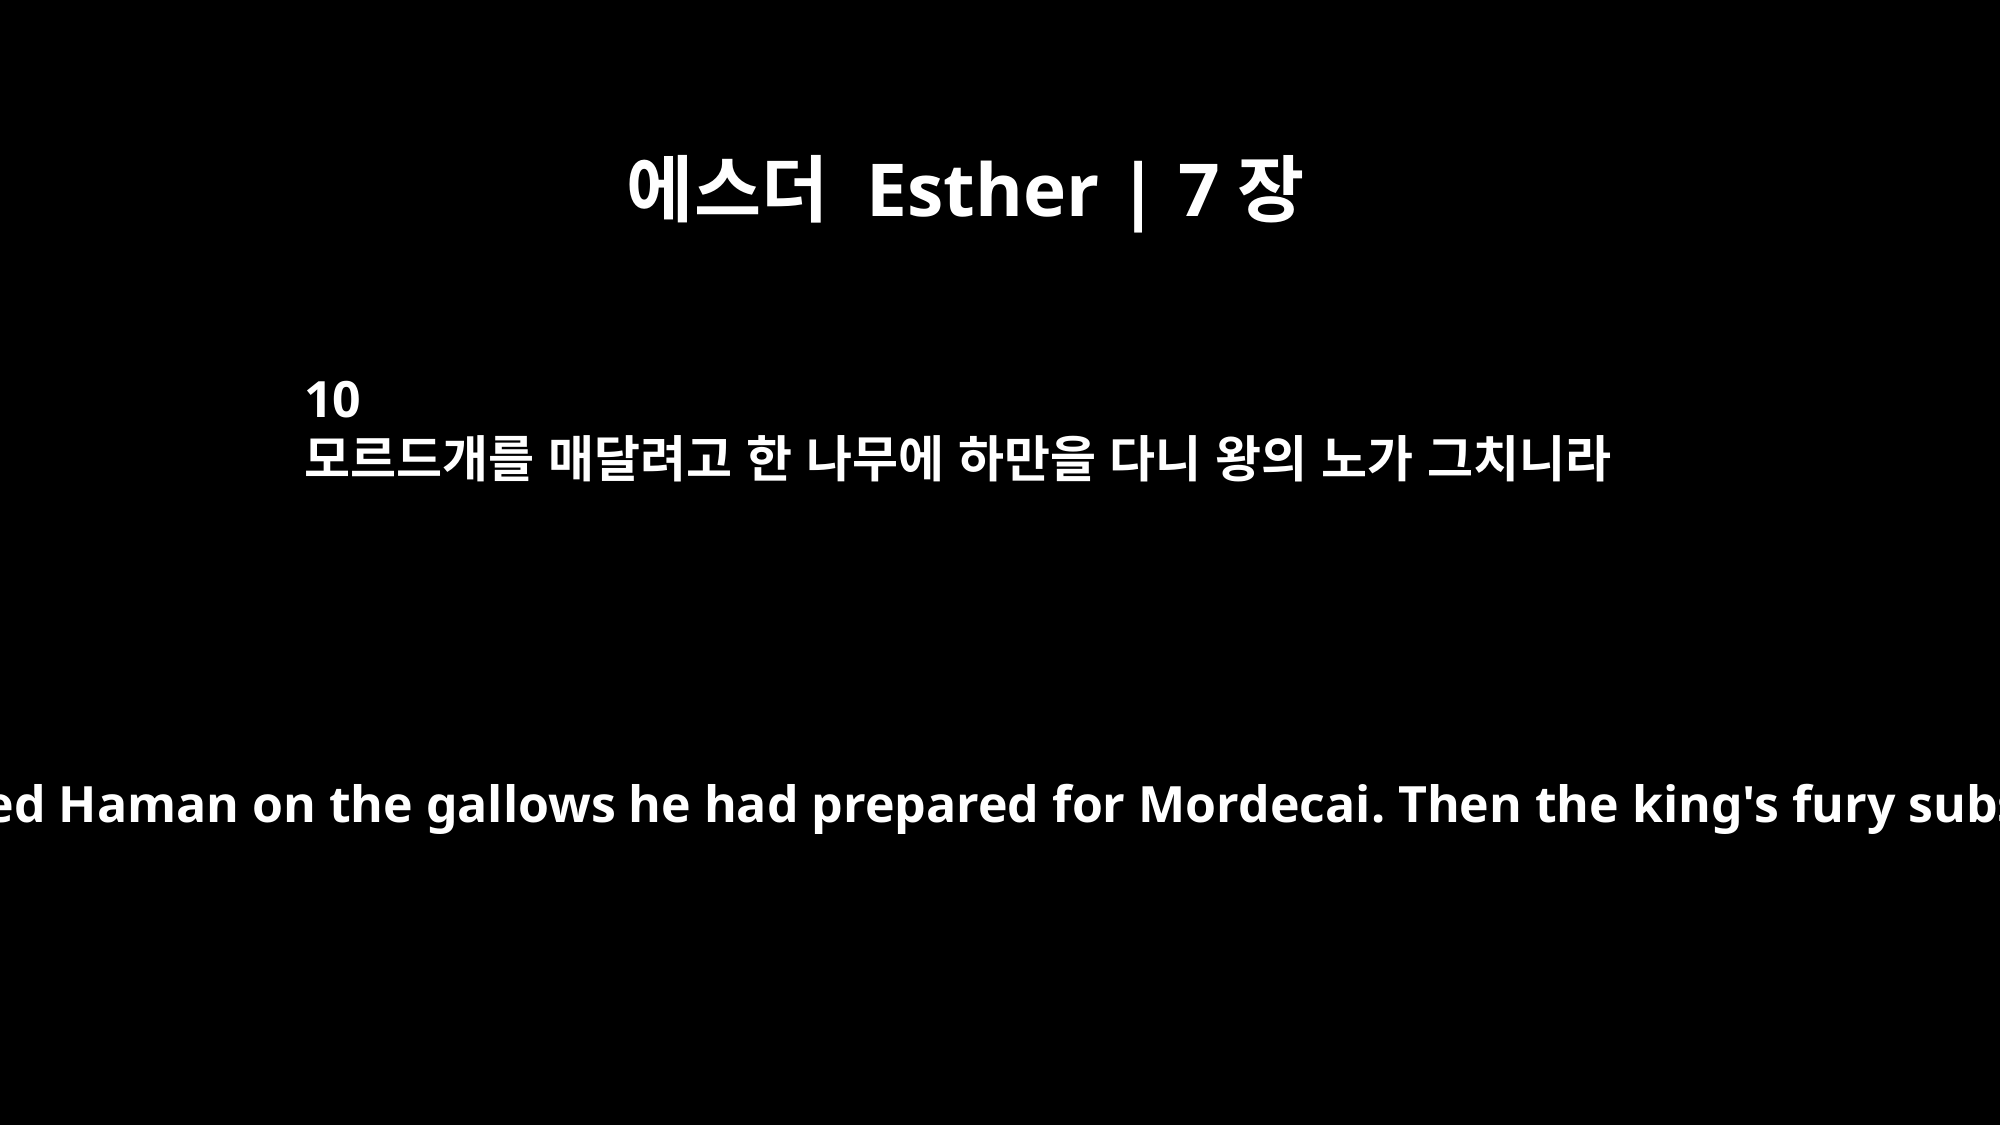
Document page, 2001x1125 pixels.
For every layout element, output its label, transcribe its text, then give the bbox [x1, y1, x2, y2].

text_box 10 모르드개를 매달려고 한 나무에 하만을 다니 왕의 노가 그치니라 [289, 359, 1628, 495]
text_box 에스더 Esther | 7장 [612, 136, 1320, 239]
text_box So they hanged Haman on the gallows he had prepared for Mordecai. Then the king's fury subsided. [0, 764, 2000, 840]
